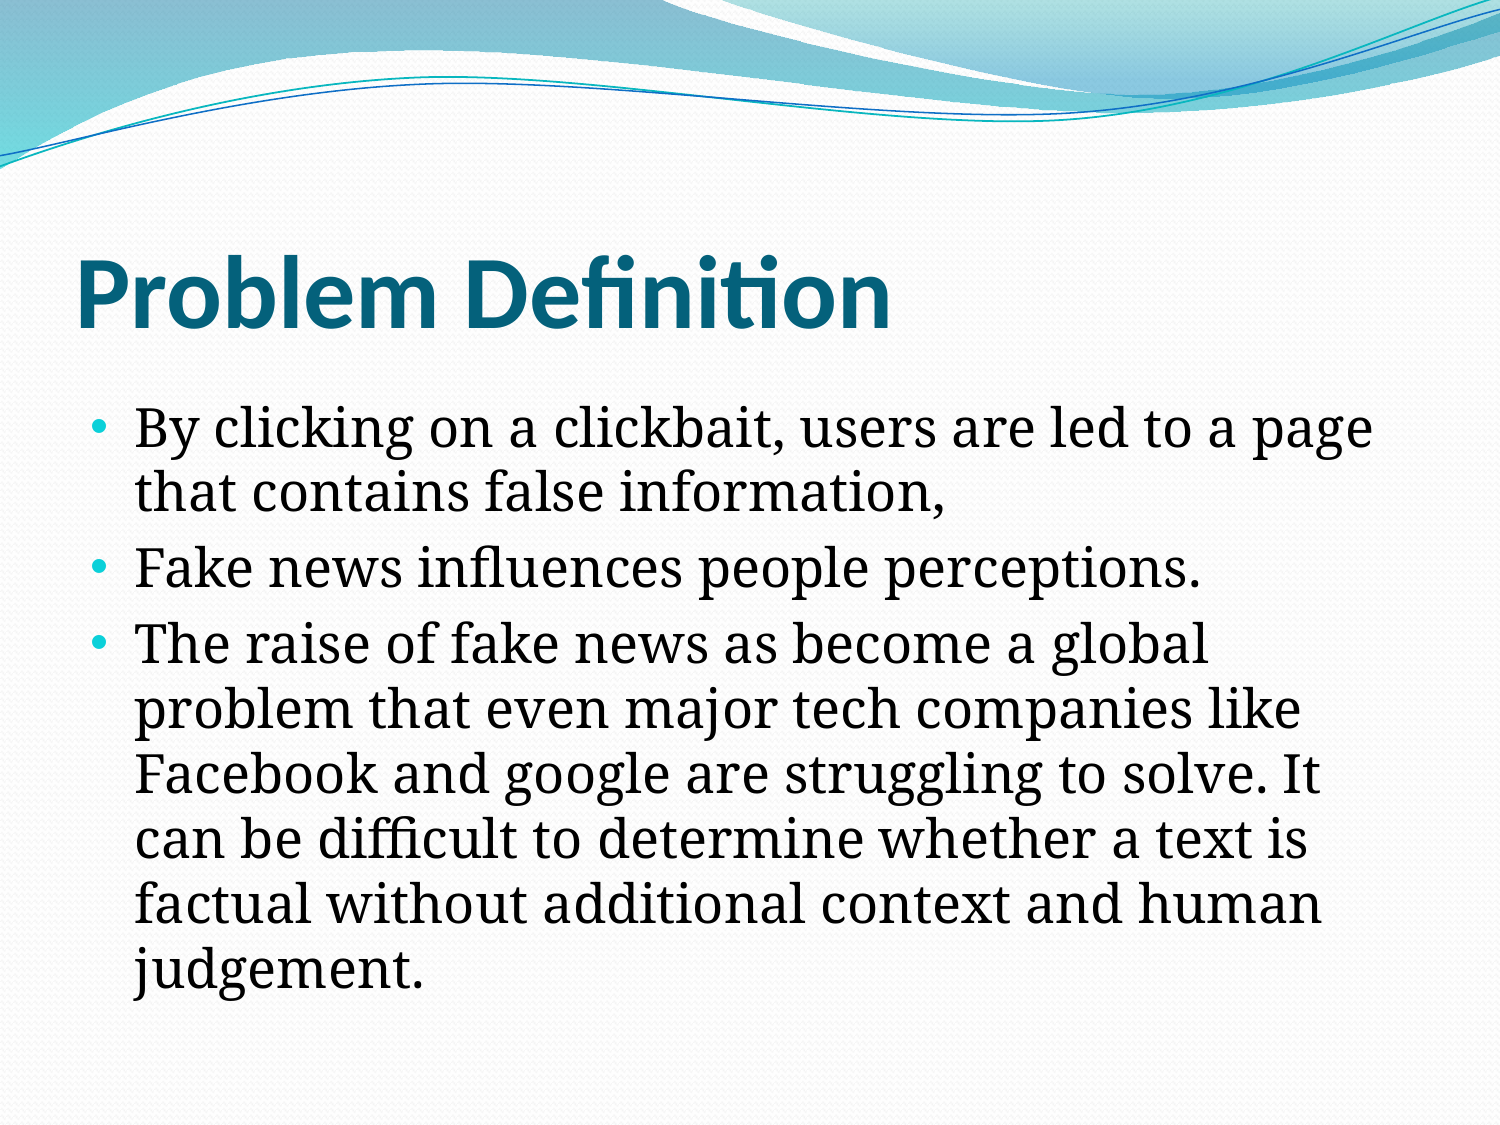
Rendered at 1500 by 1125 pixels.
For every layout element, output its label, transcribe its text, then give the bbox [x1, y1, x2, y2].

title Problem Definition [74, 207, 1426, 351]
list By clicking on a clickbait, users are led to a page that contains false information, Fake news influences people perceptions. The raise of fake news as become a global problem that even major tech companies like Facebook and google are struggling to solve. It can be difficult to determine whether a text is factual without additional context and human judgement. [74, 385, 1426, 1095]
